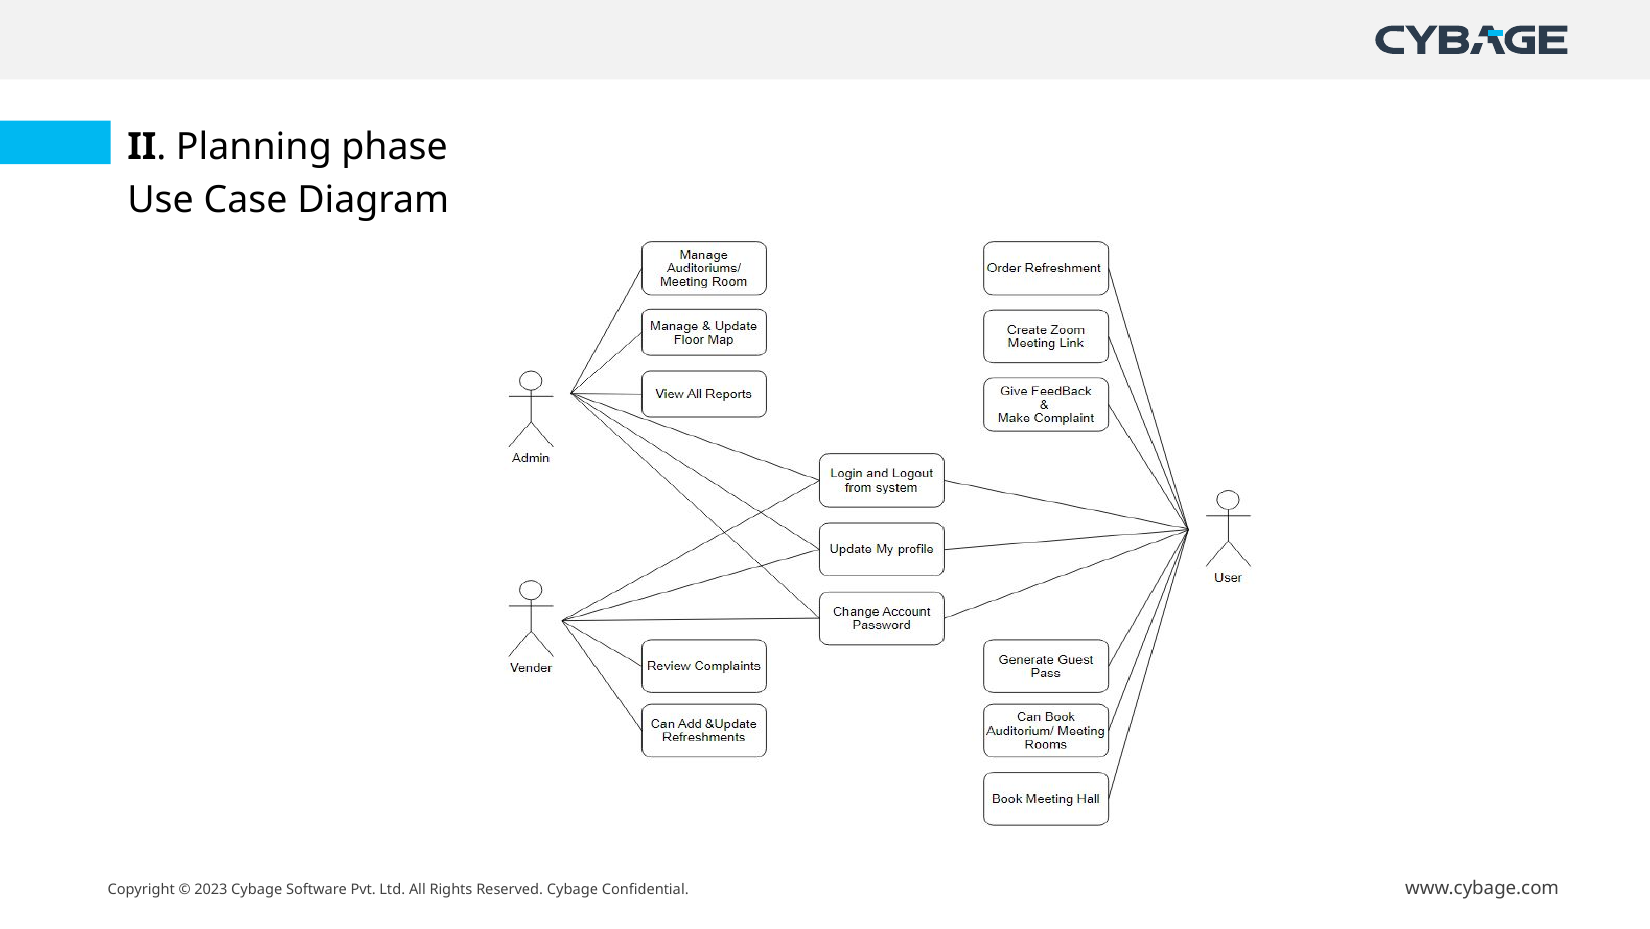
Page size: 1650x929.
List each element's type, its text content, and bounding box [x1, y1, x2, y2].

text_box [0, 118, 110, 166]
picture [387, 213, 1338, 865]
text_box II. Planning phase Use Case Diagram [110, 114, 900, 177]
